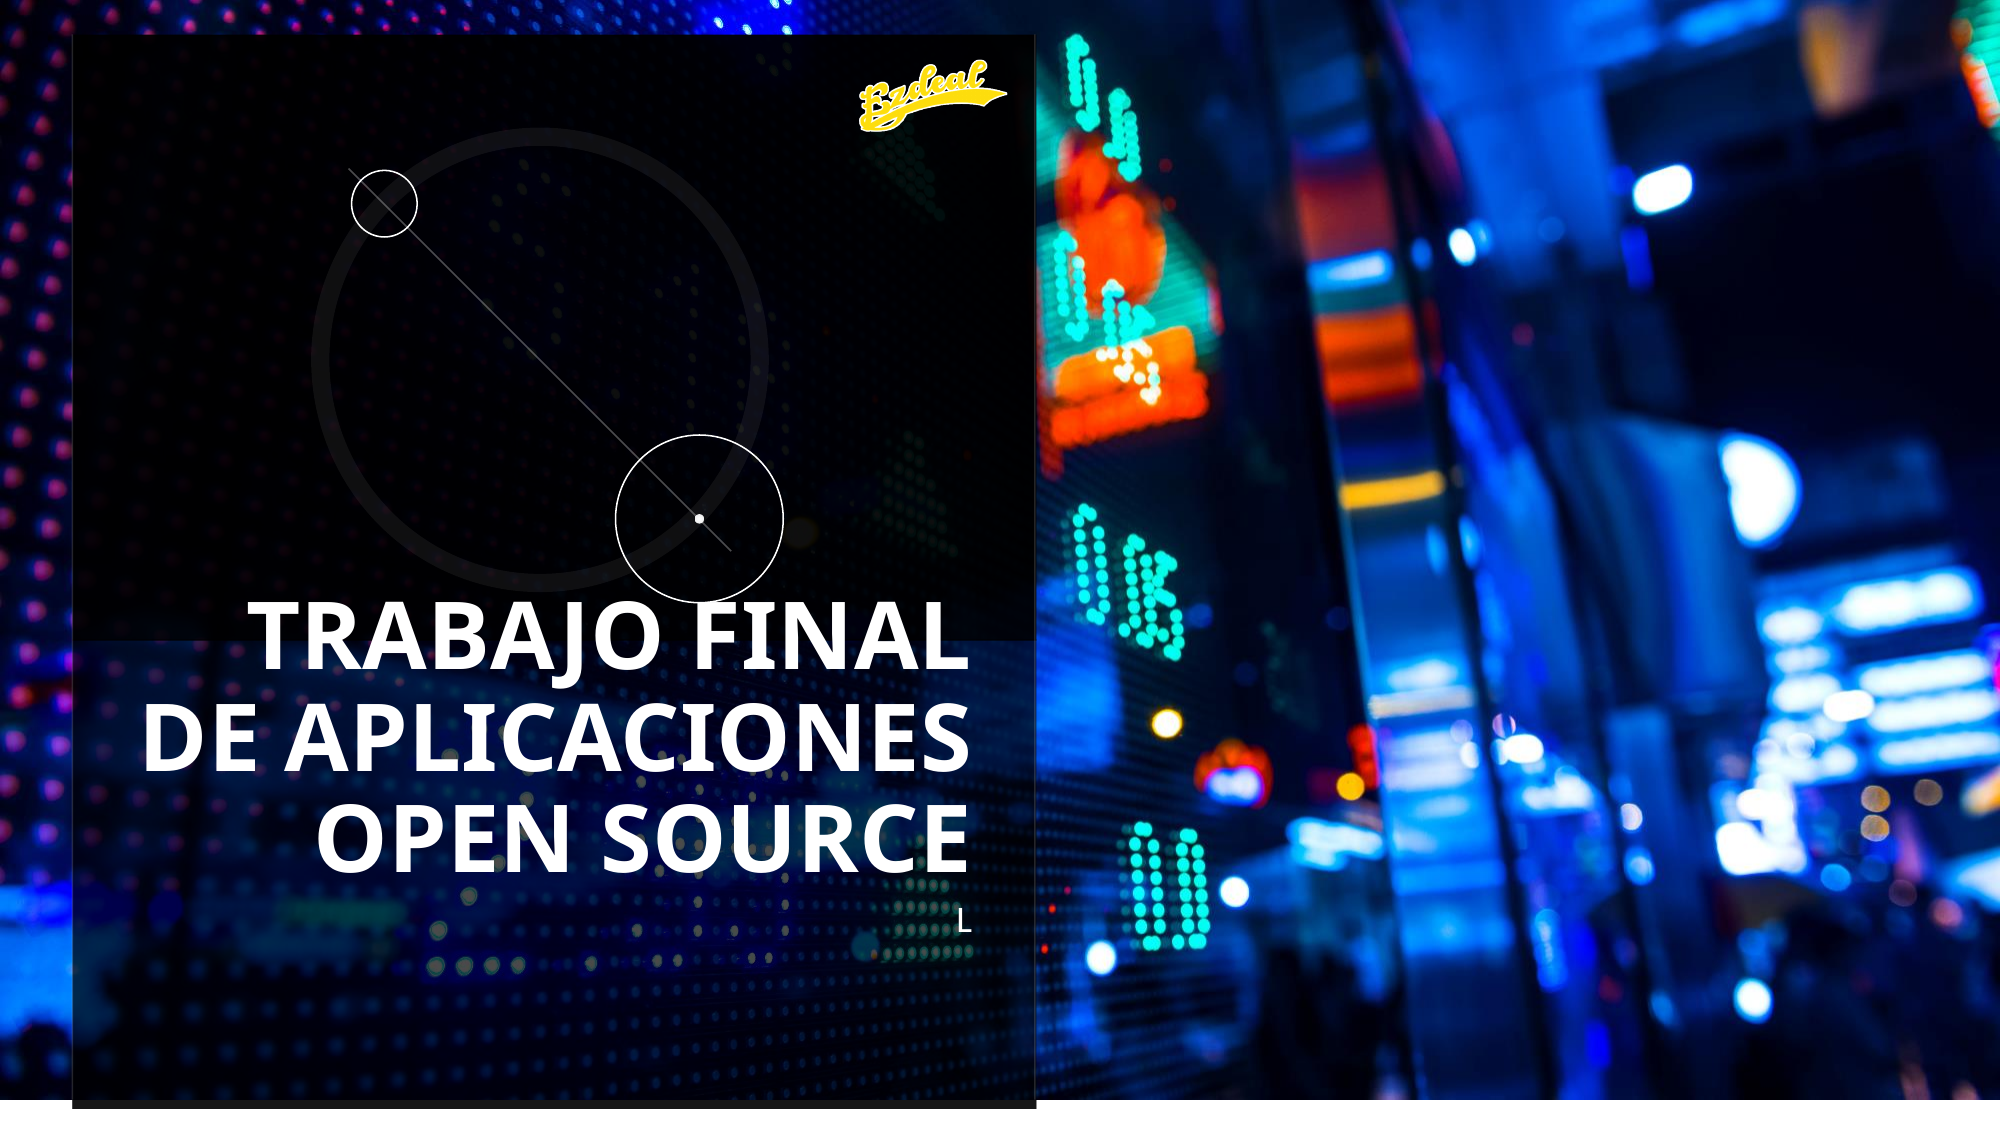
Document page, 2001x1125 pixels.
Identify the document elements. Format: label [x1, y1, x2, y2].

picture [0, 0, 2000, 1100]
text_box [615, 434, 784, 603]
text_box [319, 136, 760, 584]
